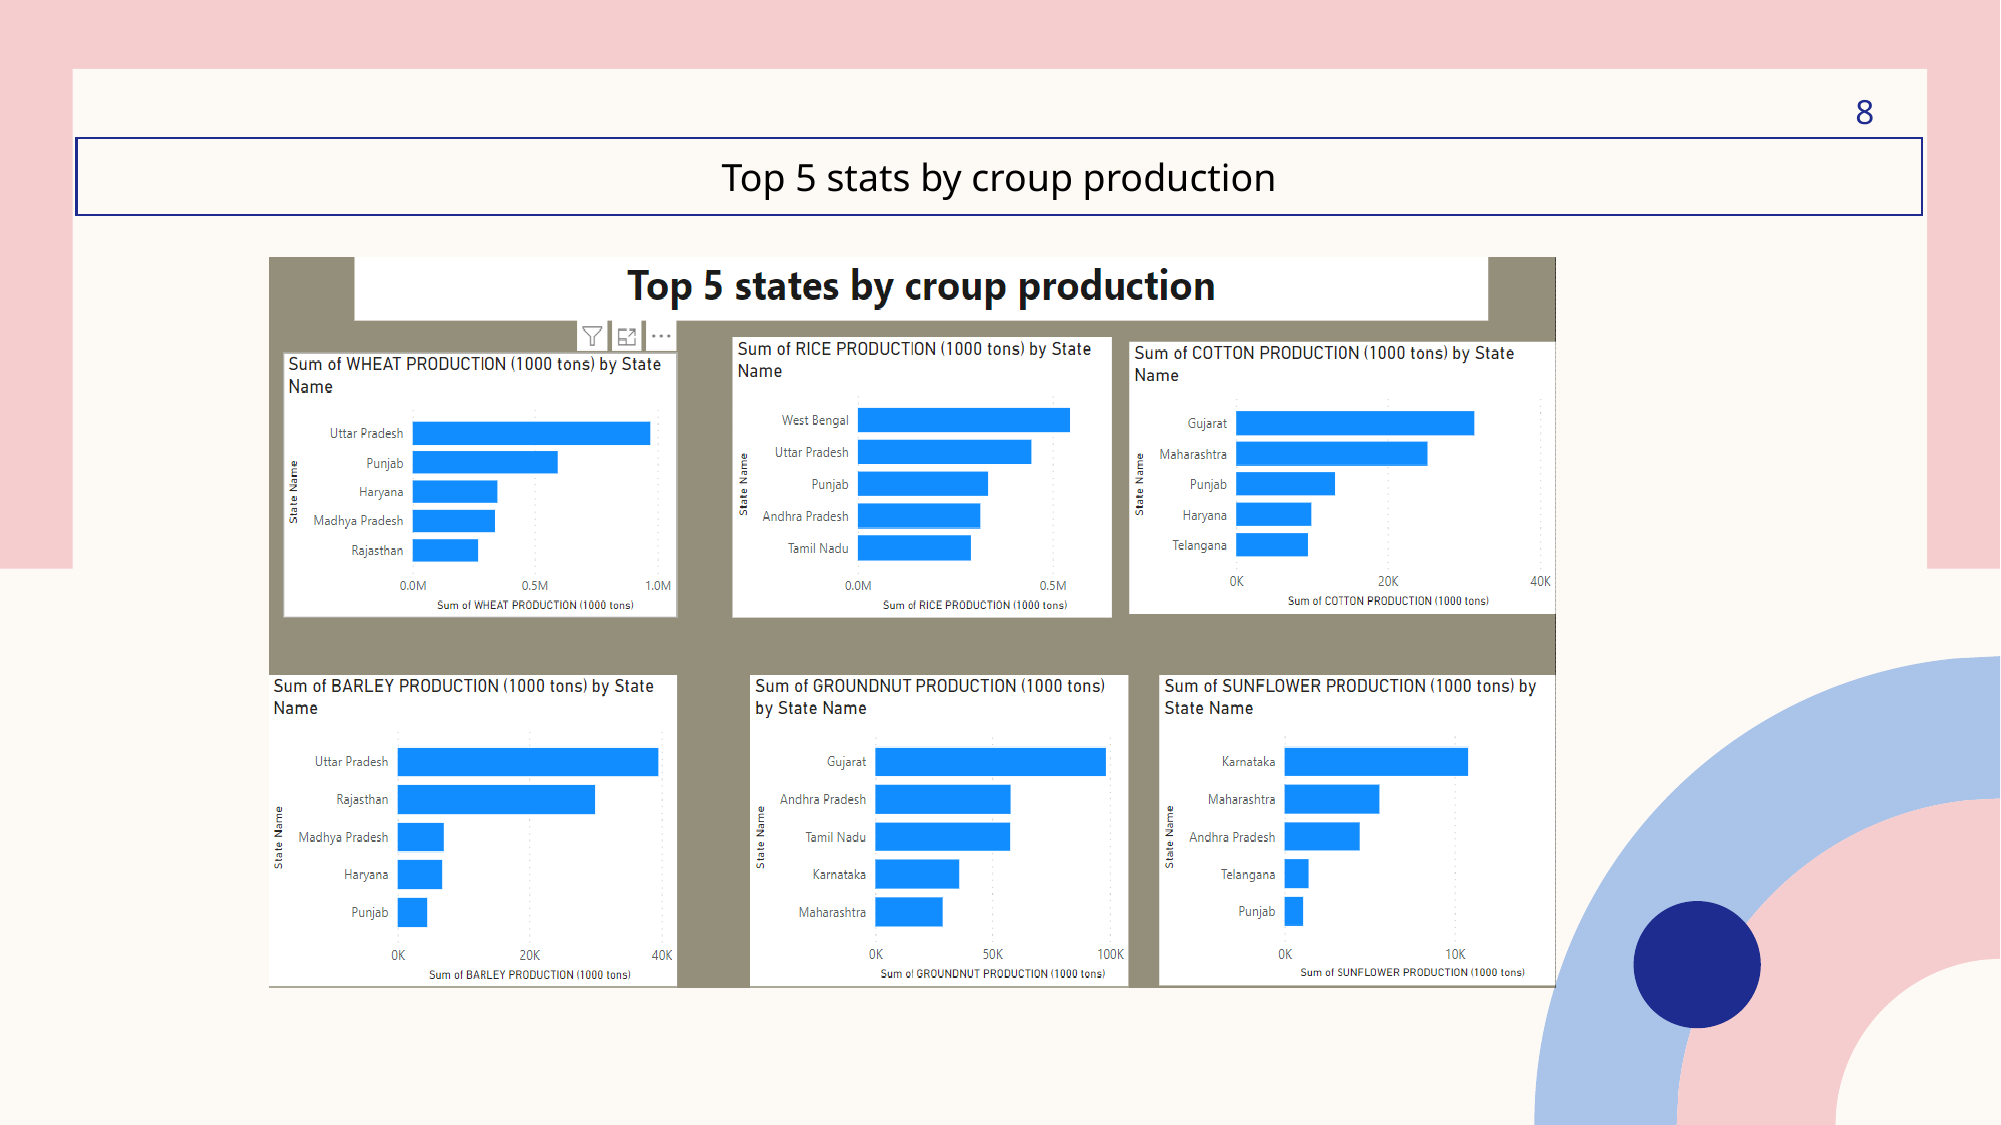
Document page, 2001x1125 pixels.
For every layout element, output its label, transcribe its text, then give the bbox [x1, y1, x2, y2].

text_box Top 5 stats by croup production [75, 137, 1923, 216]
picture [269, 257, 1556, 988]
slide_number 8 [1699, 75, 1875, 137]
